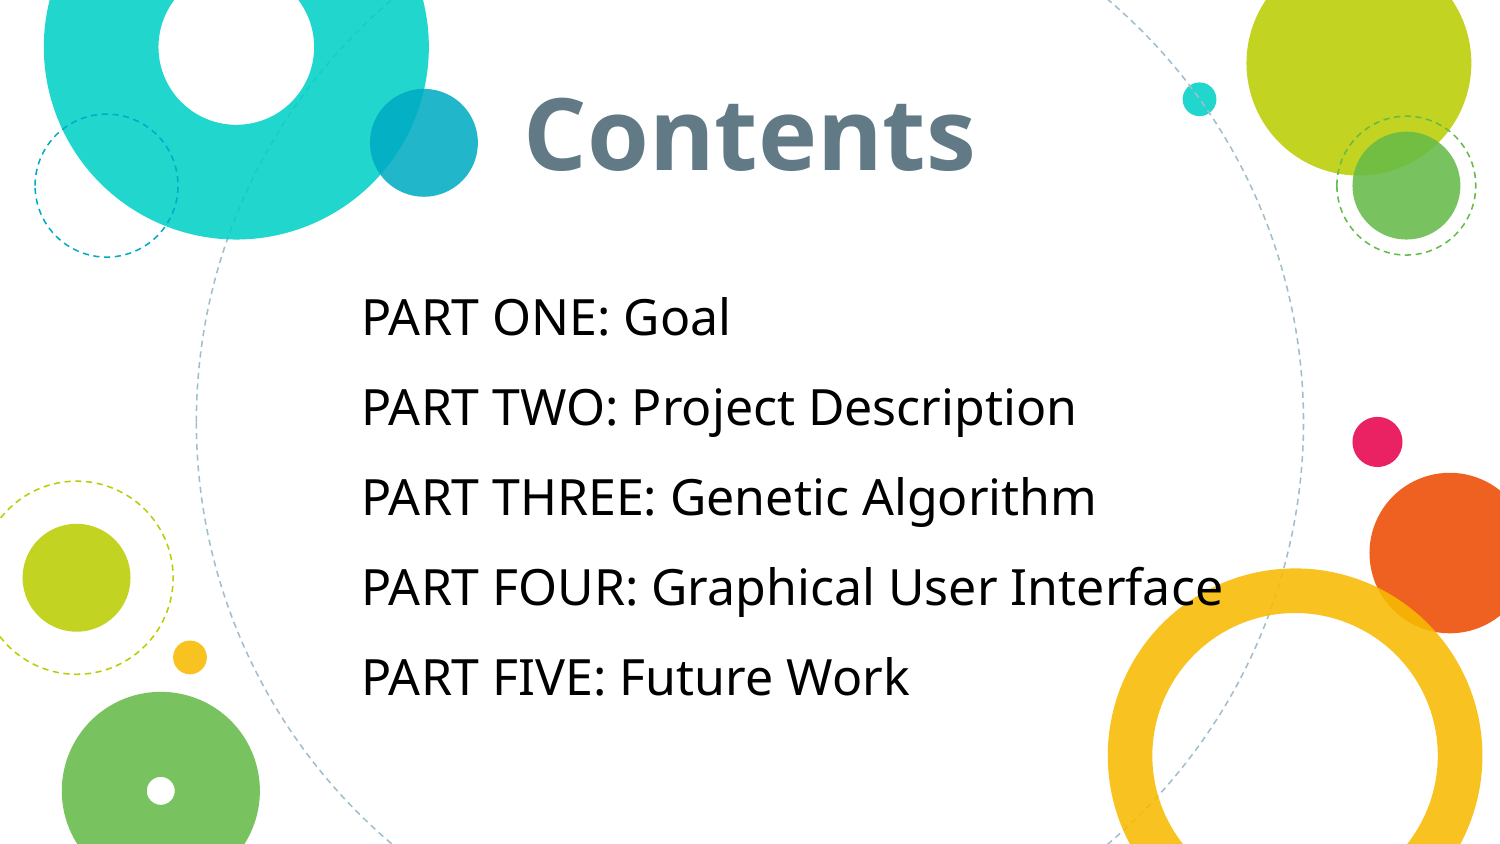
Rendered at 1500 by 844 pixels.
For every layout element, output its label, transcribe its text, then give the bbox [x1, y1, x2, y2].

text_box PART ONE: Goal PART TWO: Project Description PART THREE: Genetic Algorithm PART FOUR: Graphical User Interface PART FIVE: Future Work [346, 240, 1313, 753]
title Contents [369, 34, 1130, 226]
